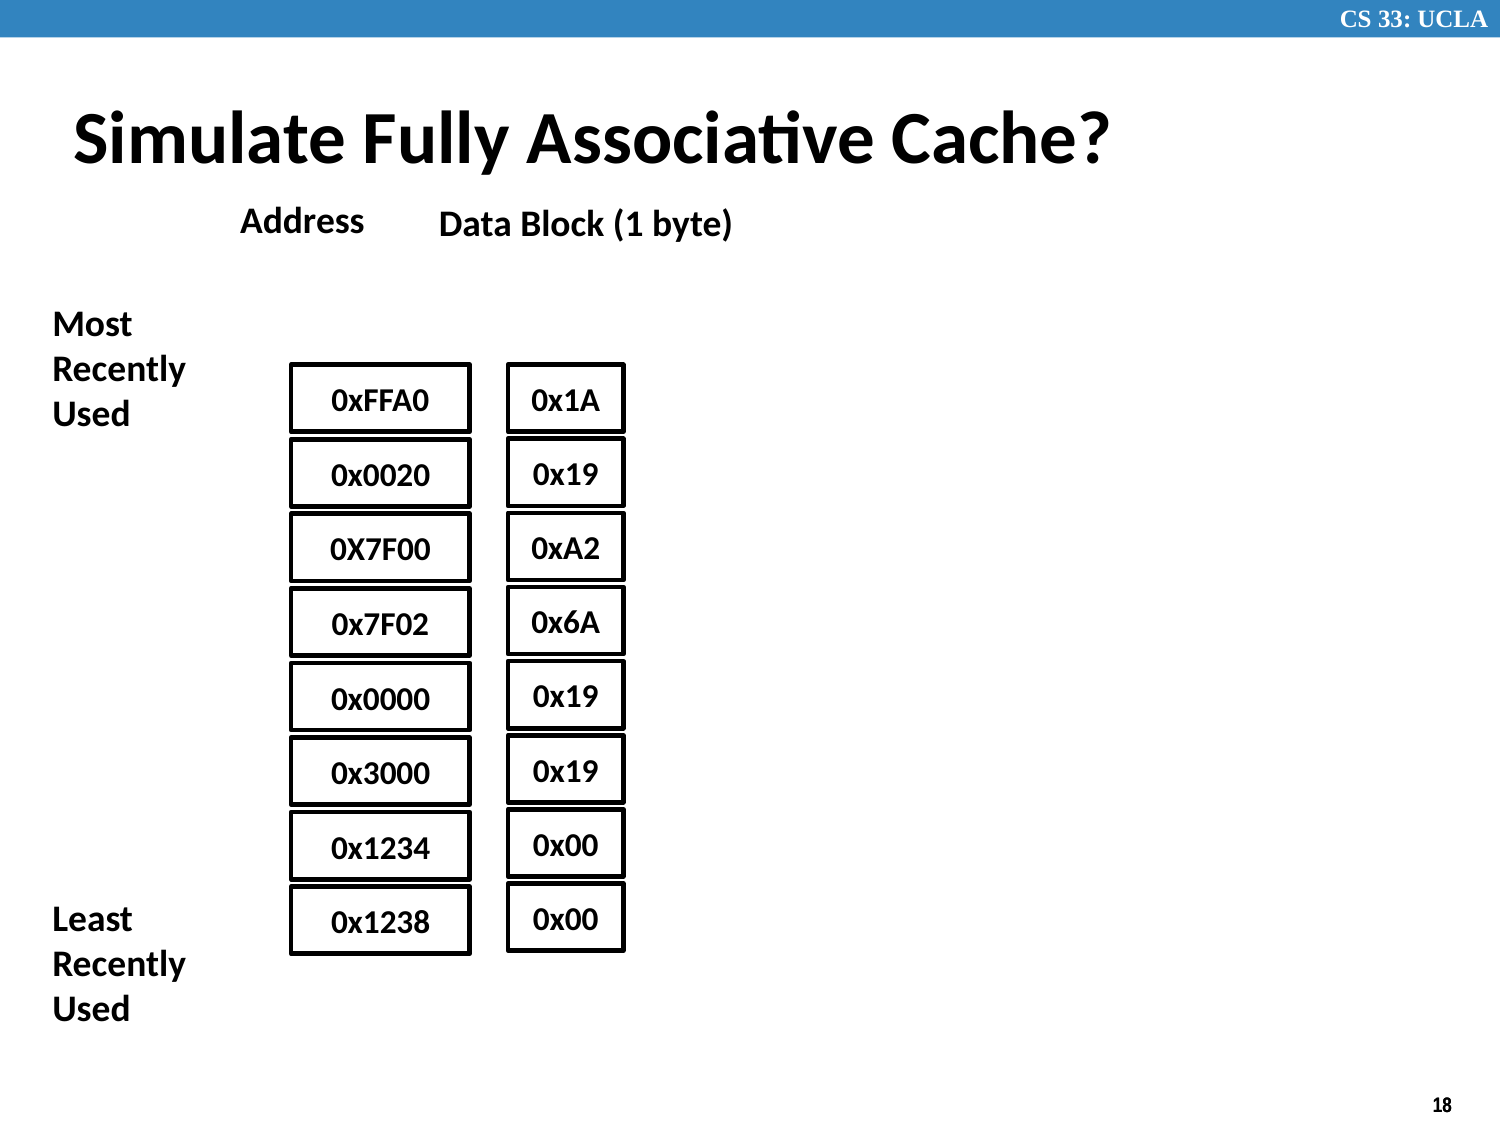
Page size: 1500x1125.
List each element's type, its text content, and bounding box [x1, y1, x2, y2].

text_box 0x3000 [291, 737, 470, 805]
text_box 0x1A [508, 364, 624, 432]
text_box 0x19 [508, 438, 624, 506]
title Simulate Fully Associative Cache? [58, 71, 1305, 197]
text_box 0x0020 [291, 439, 470, 507]
text_box 0x00 [508, 809, 624, 877]
text_box 0x00 [508, 883, 624, 951]
text_box 0x6A [508, 587, 624, 655]
text_box 0x19 [508, 661, 624, 729]
text_box 0X7F00 [291, 513, 470, 581]
text_box Data Block (1 byte) [423, 191, 749, 251]
text_box 0x7F02 [291, 588, 470, 656]
text_box 0xFFA0 [291, 364, 470, 432]
text_box 0x1234 [291, 812, 470, 880]
text_box Address [225, 188, 380, 249]
text_box 0x0000 [291, 662, 470, 731]
text_box 0xA2 [508, 512, 624, 580]
text_box 0x1238 [291, 886, 470, 954]
text_box 0x19 [508, 735, 624, 803]
text_box Most Recently Used [37, 291, 211, 442]
text_box Least Recently Used [37, 886, 211, 1037]
